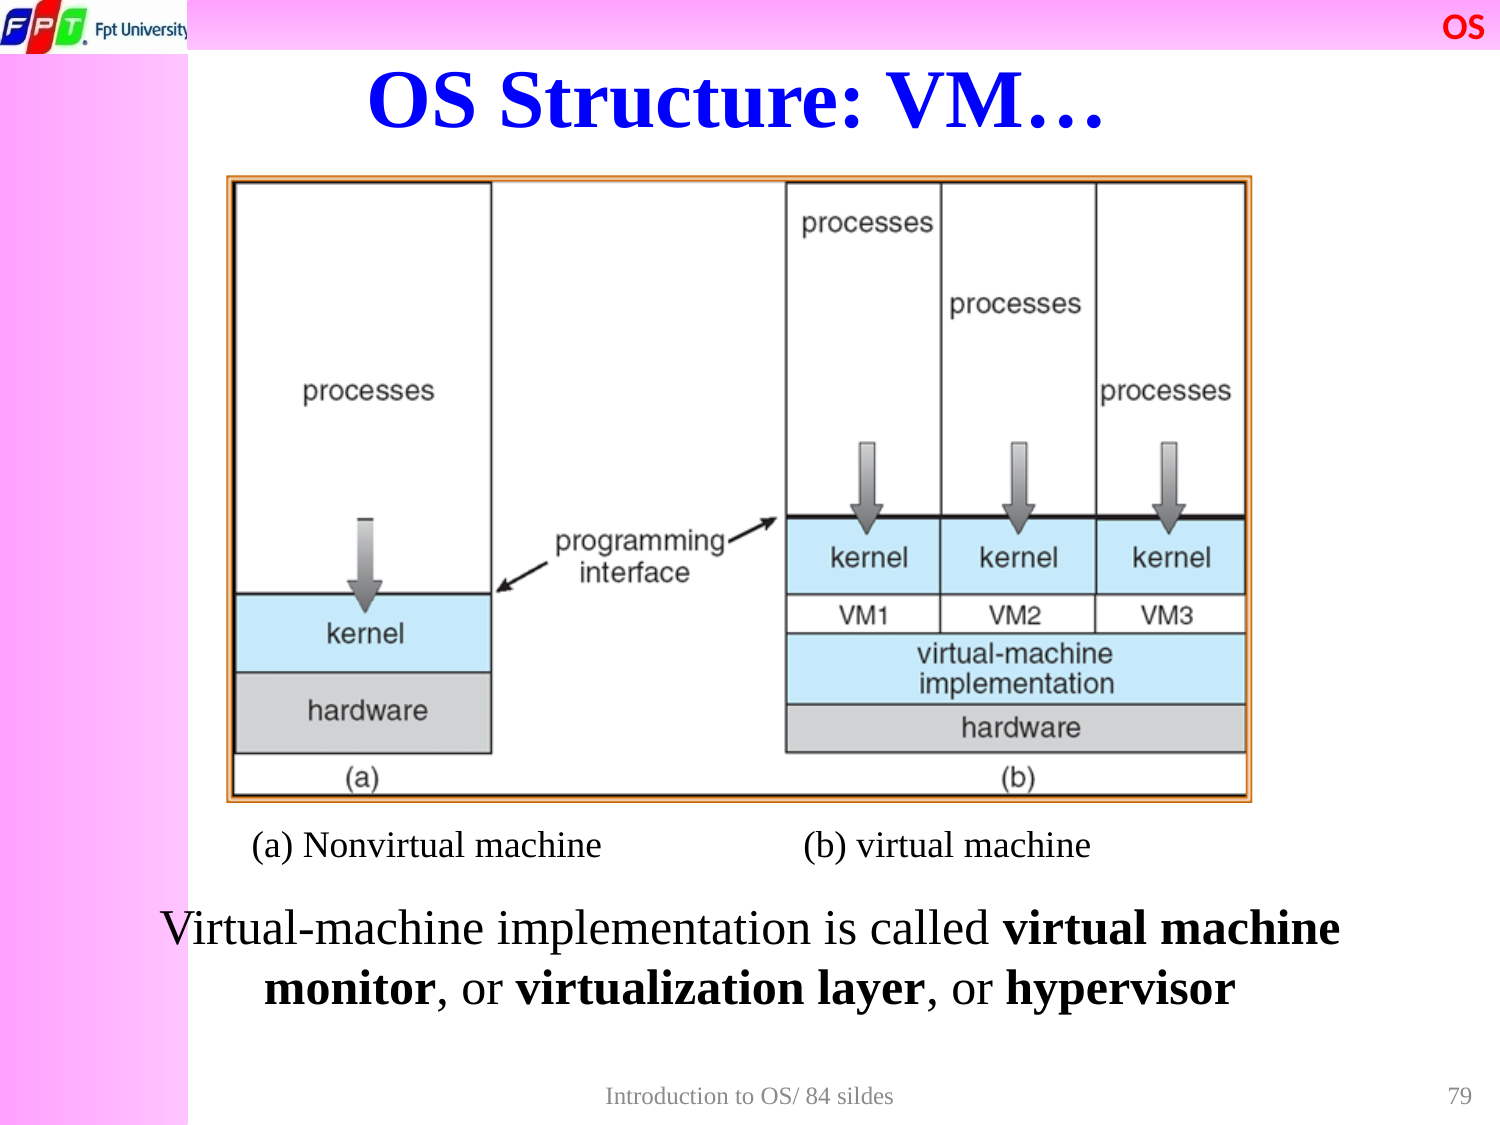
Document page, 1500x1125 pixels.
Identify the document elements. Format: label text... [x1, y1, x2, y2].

footer Introduction to OS/ 84 sildes [512, 1074, 988, 1116]
picture [0, 0, 62, 54]
picture [224, 174, 1254, 804]
text_box Virtual-machine implementation is called virtual machine monitor, or virtualization layer, or hypervisor [125, 887, 1375, 1023]
slide_number 79 [1137, 1074, 1488, 1116]
text_box (b) virtual machine [788, 812, 1107, 873]
title OS Structure: VM… [62, 0, 1413, 188]
text_box (a) Nonvirtual machine [227, 812, 708, 873]
